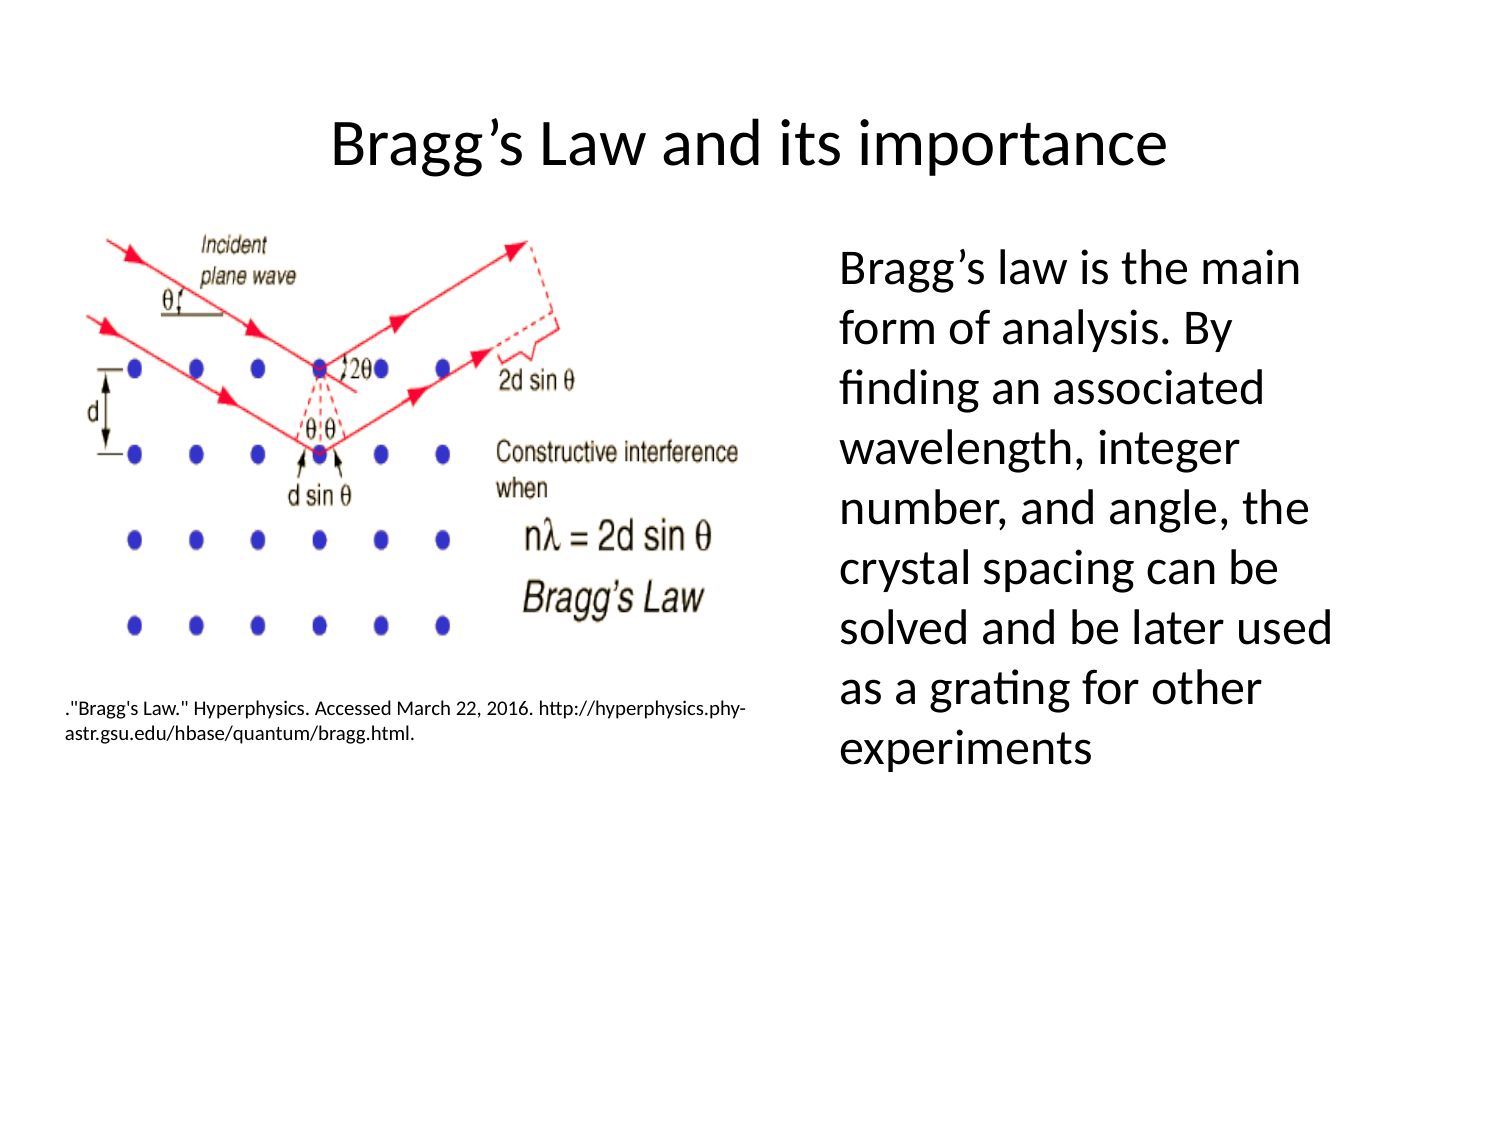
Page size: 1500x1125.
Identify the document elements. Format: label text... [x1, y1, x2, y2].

text_box Bragg’s Law and its importance [75, 45, 1425, 233]
text_box ."Bragg's Law." Hyperphysics. Accessed March 22, 2016. http://hyperphysics.phy-astr.gsu.edu/hbase/quantum/bragg.html. [50, 687, 800, 753]
picture [74, 226, 749, 662]
text_box Bragg’s law is the main form of analysis. By finding an associated wavelength, integer number, and angle, the crystal spacing can be solved and be later used as a grating for other experiments [824, 226, 1375, 902]
